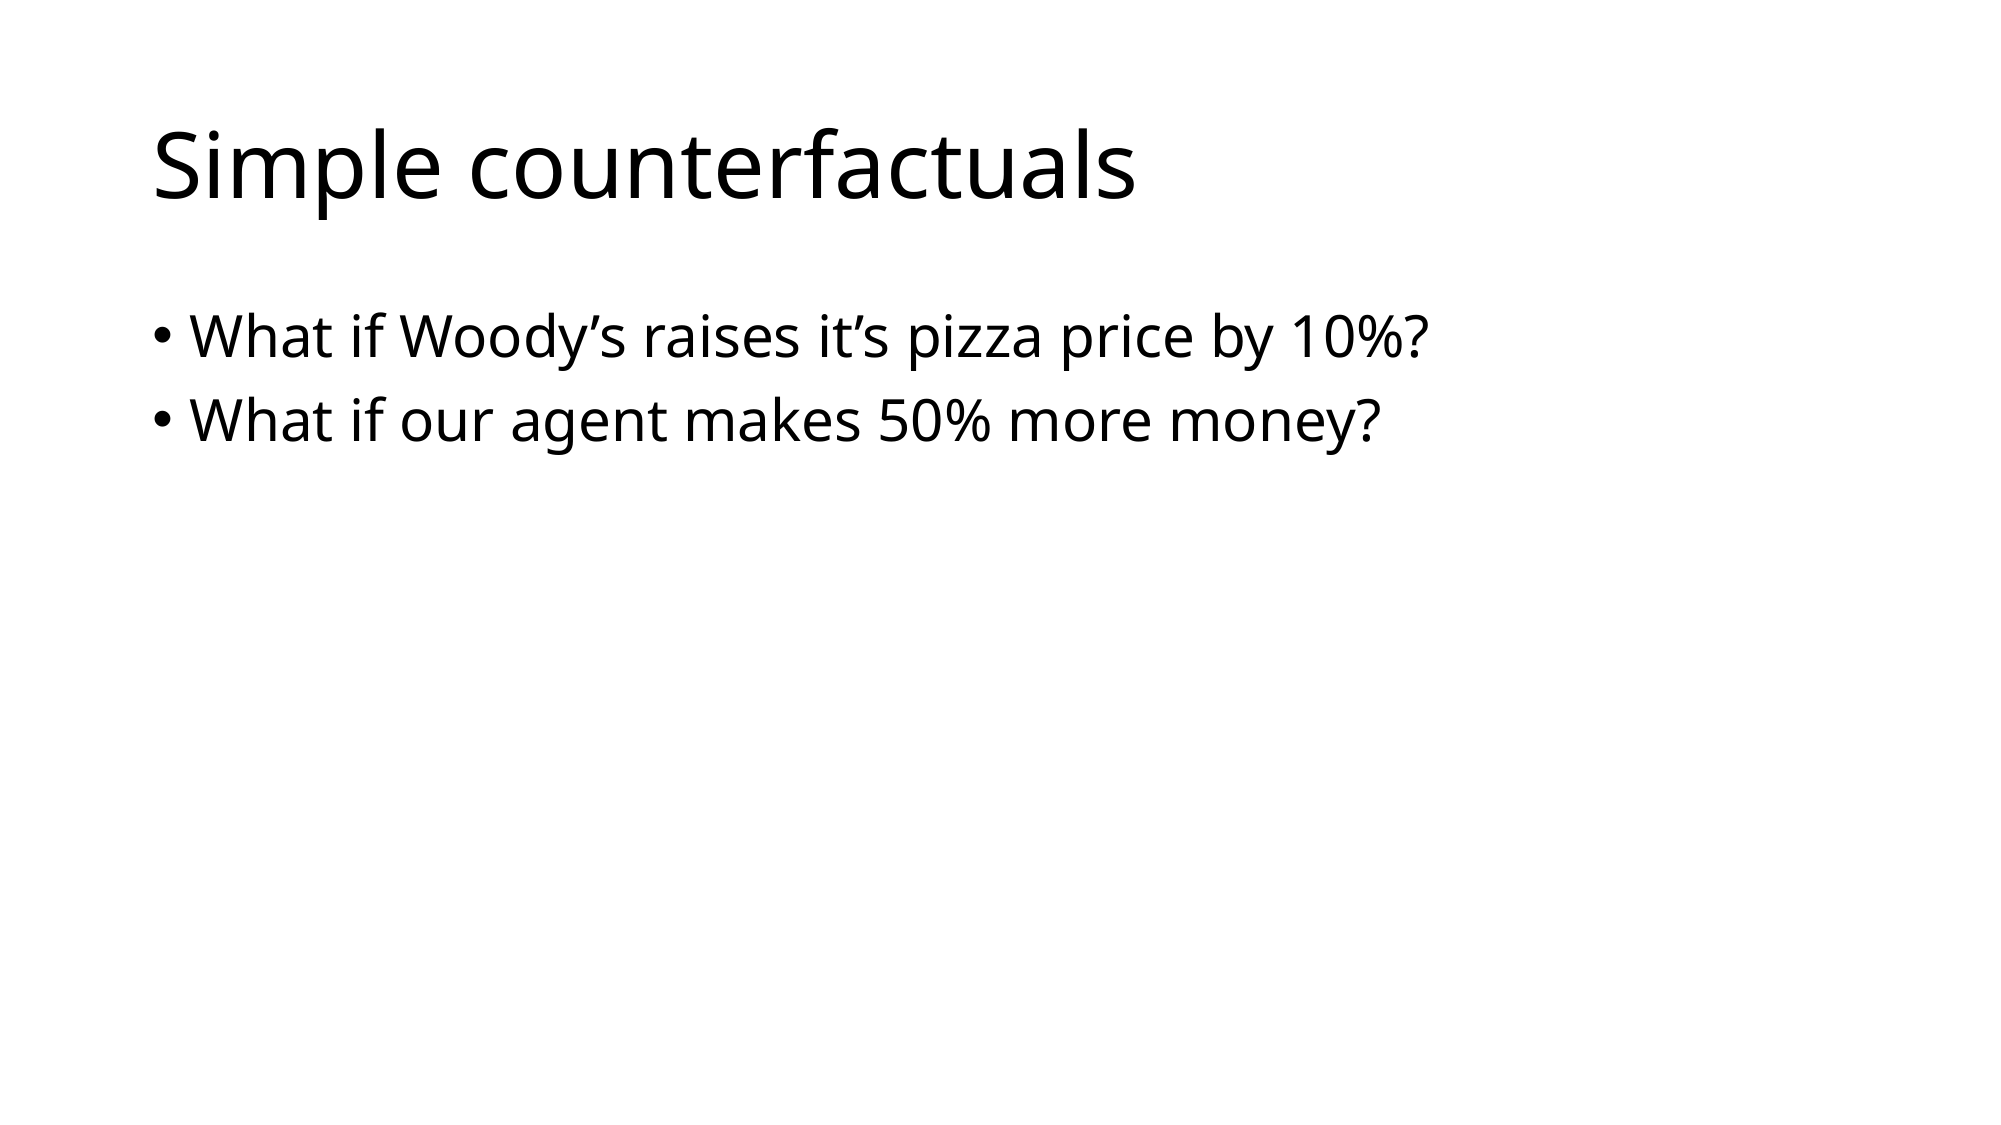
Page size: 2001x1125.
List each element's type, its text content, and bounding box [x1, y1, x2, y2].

list What if Woody’s raises it’s pizza price by 10%? What if our agent makes 50% more money? [137, 299, 1863, 1014]
title Simple counterfactuals [137, 59, 1863, 278]
